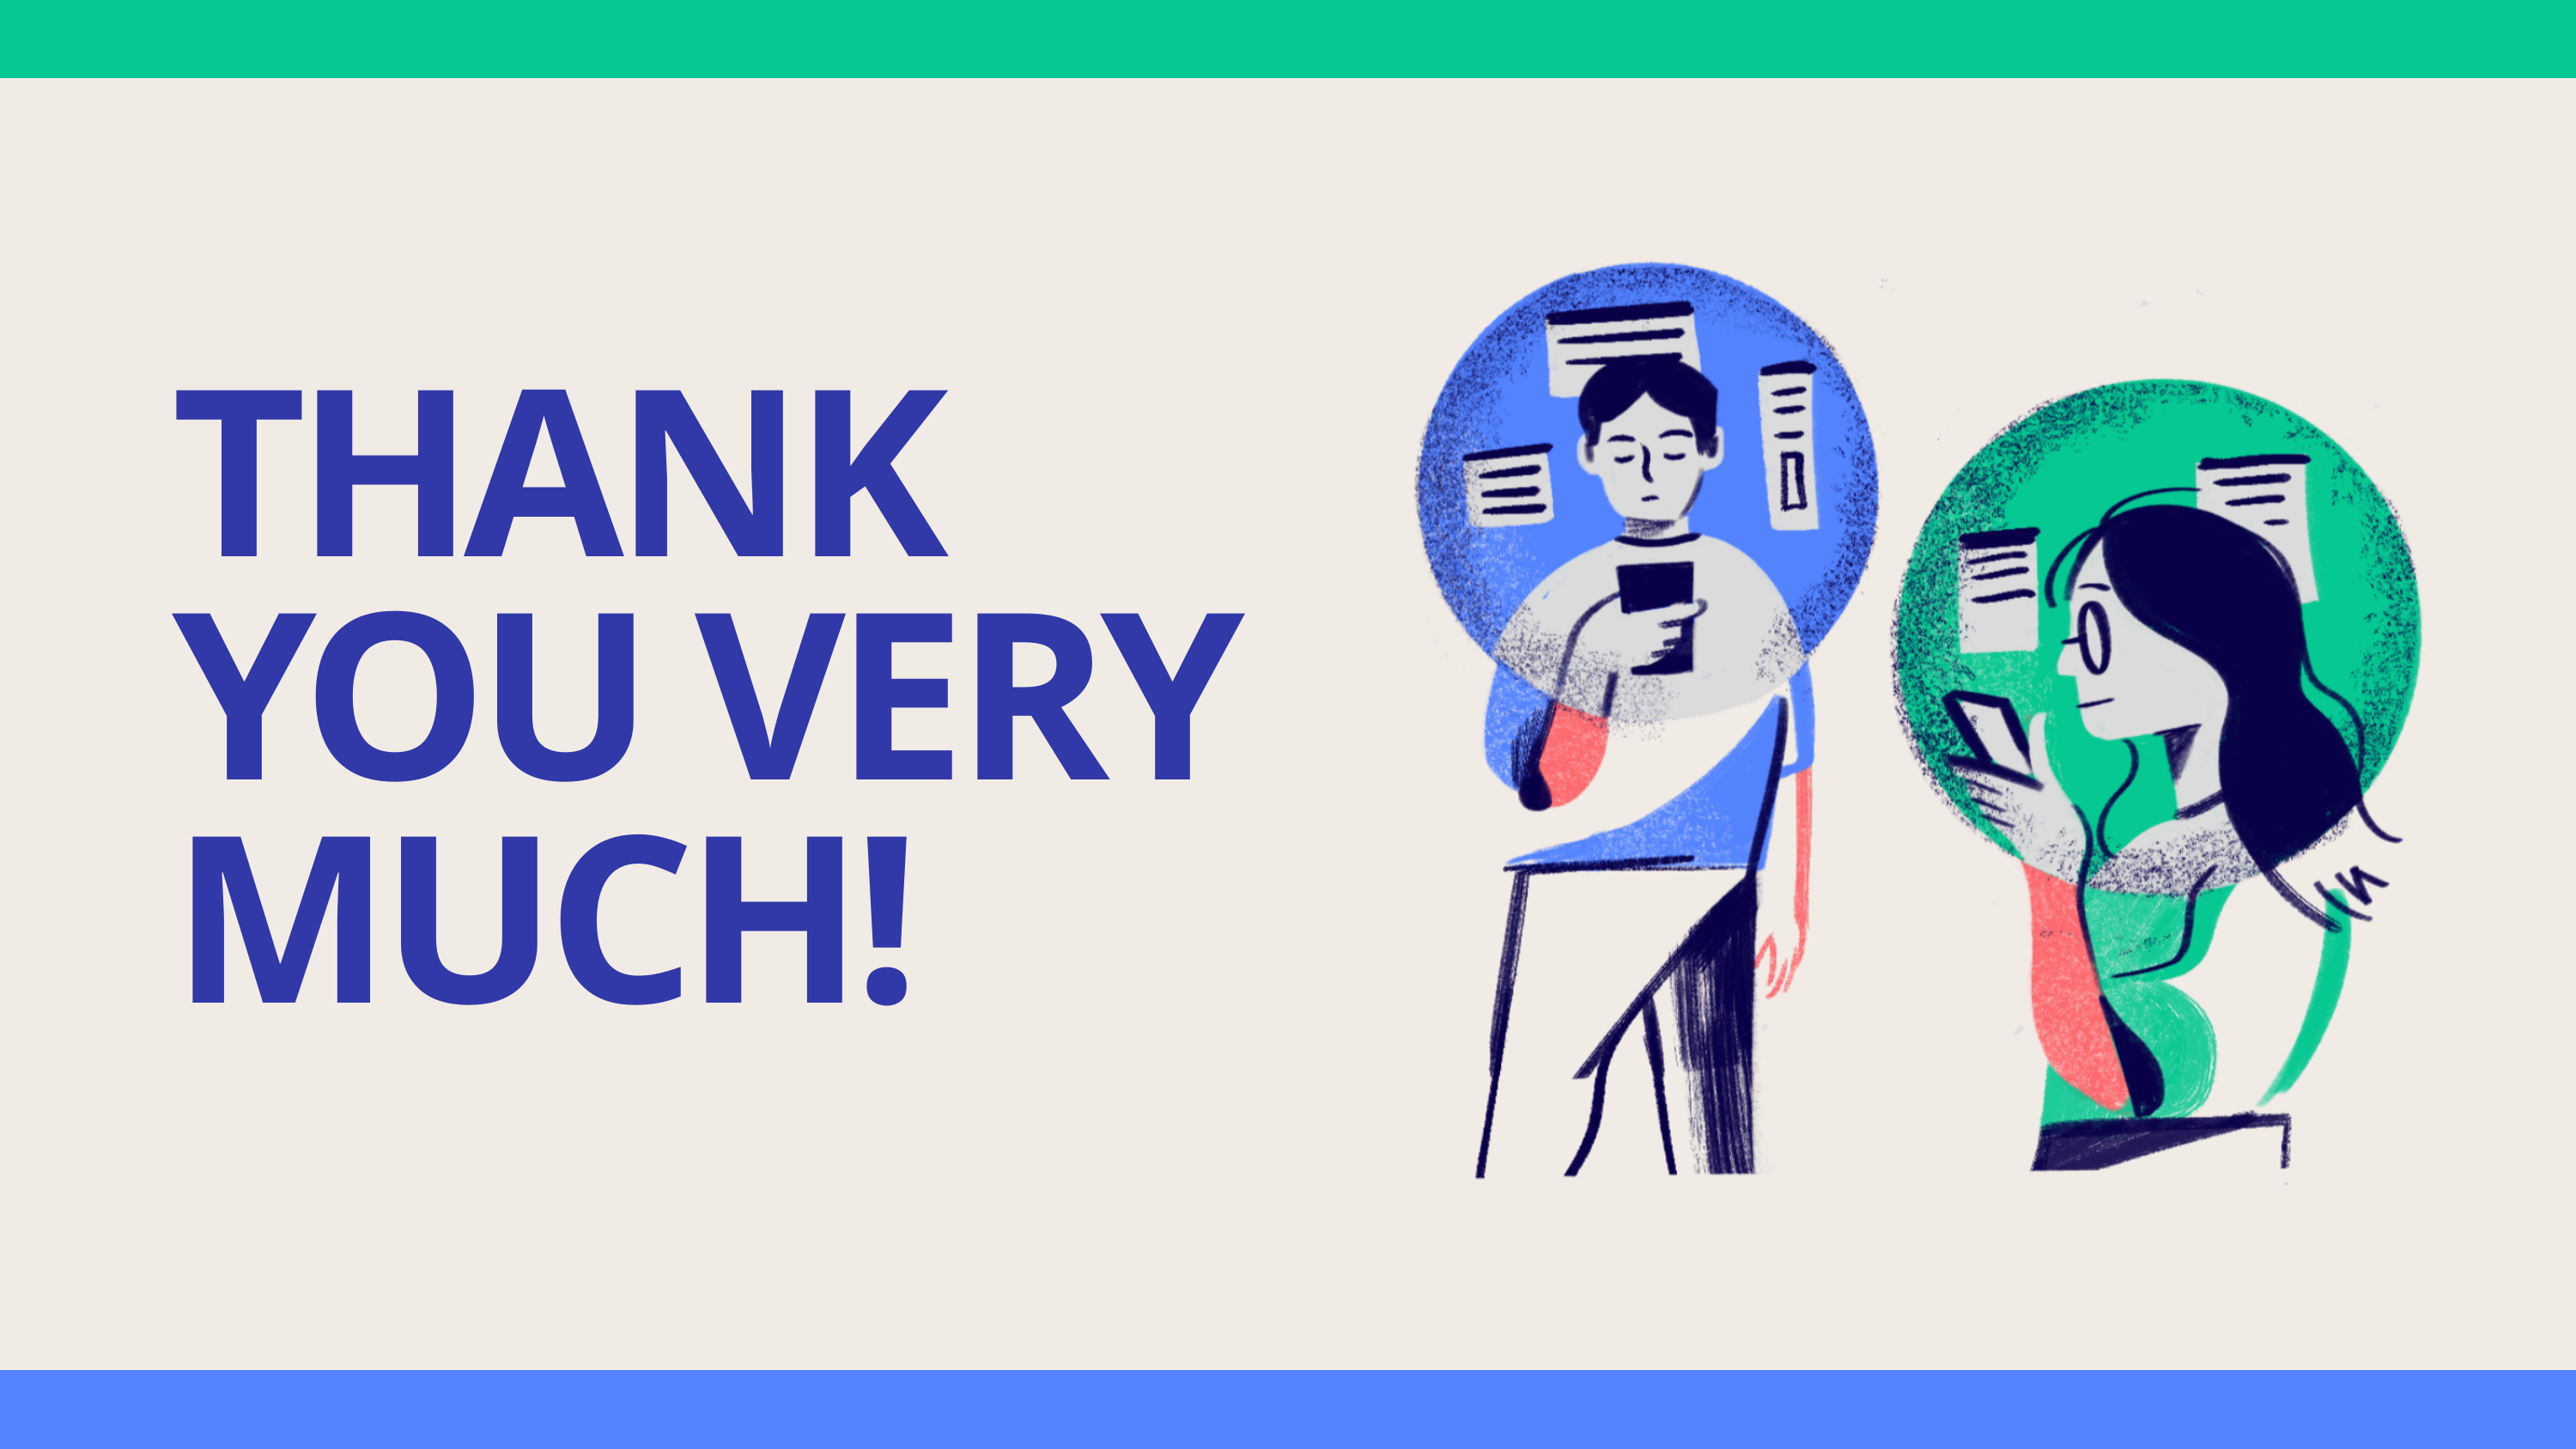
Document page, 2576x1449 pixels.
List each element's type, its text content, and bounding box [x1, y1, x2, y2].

text_box THANK YOU VERY MUCH! [172, 379, 1288, 1050]
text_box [0, 0, 2576, 79]
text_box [0, 1369, 2576, 1449]
text_box [1409, 256, 2432, 1192]
